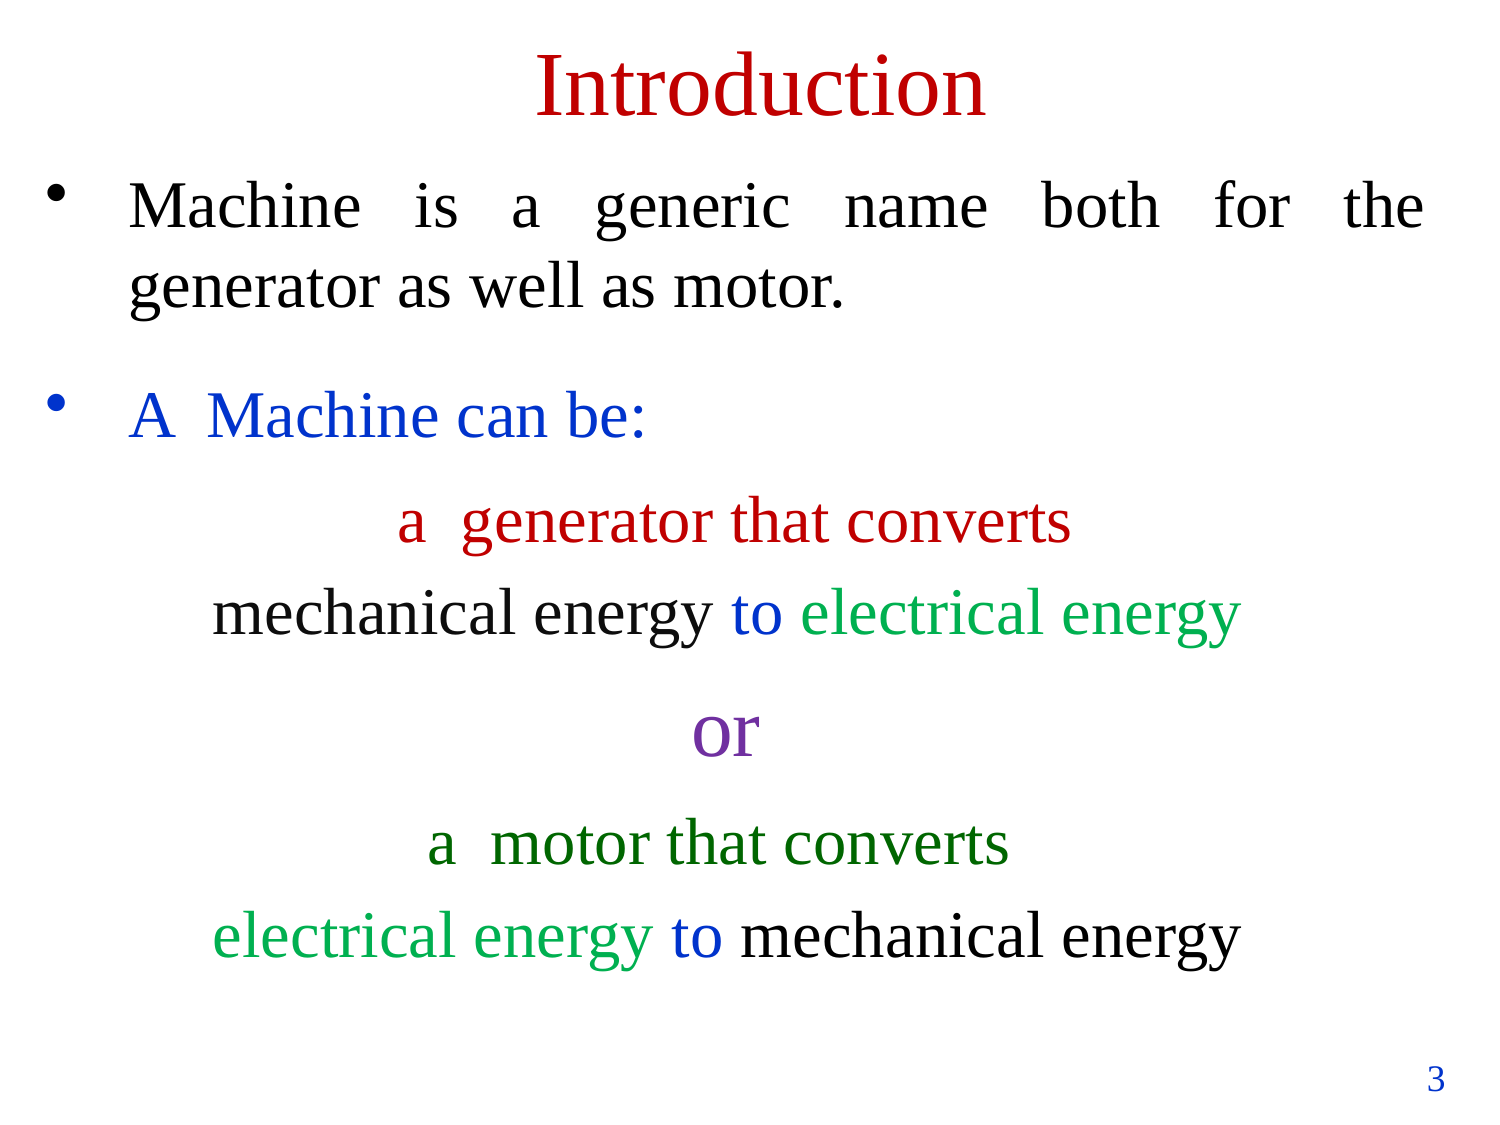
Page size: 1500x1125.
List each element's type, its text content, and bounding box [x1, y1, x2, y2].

slide_number 3 [1412, 1046, 1500, 1125]
title Introduction [74, 5, 1425, 153]
list Machine is a generic name both for the generator as well as motor. A Machine can be: a generator that converts mechanical energy to electrical energy or a motor that converts electrical energy to mechanical energy [29, 153, 1443, 888]
